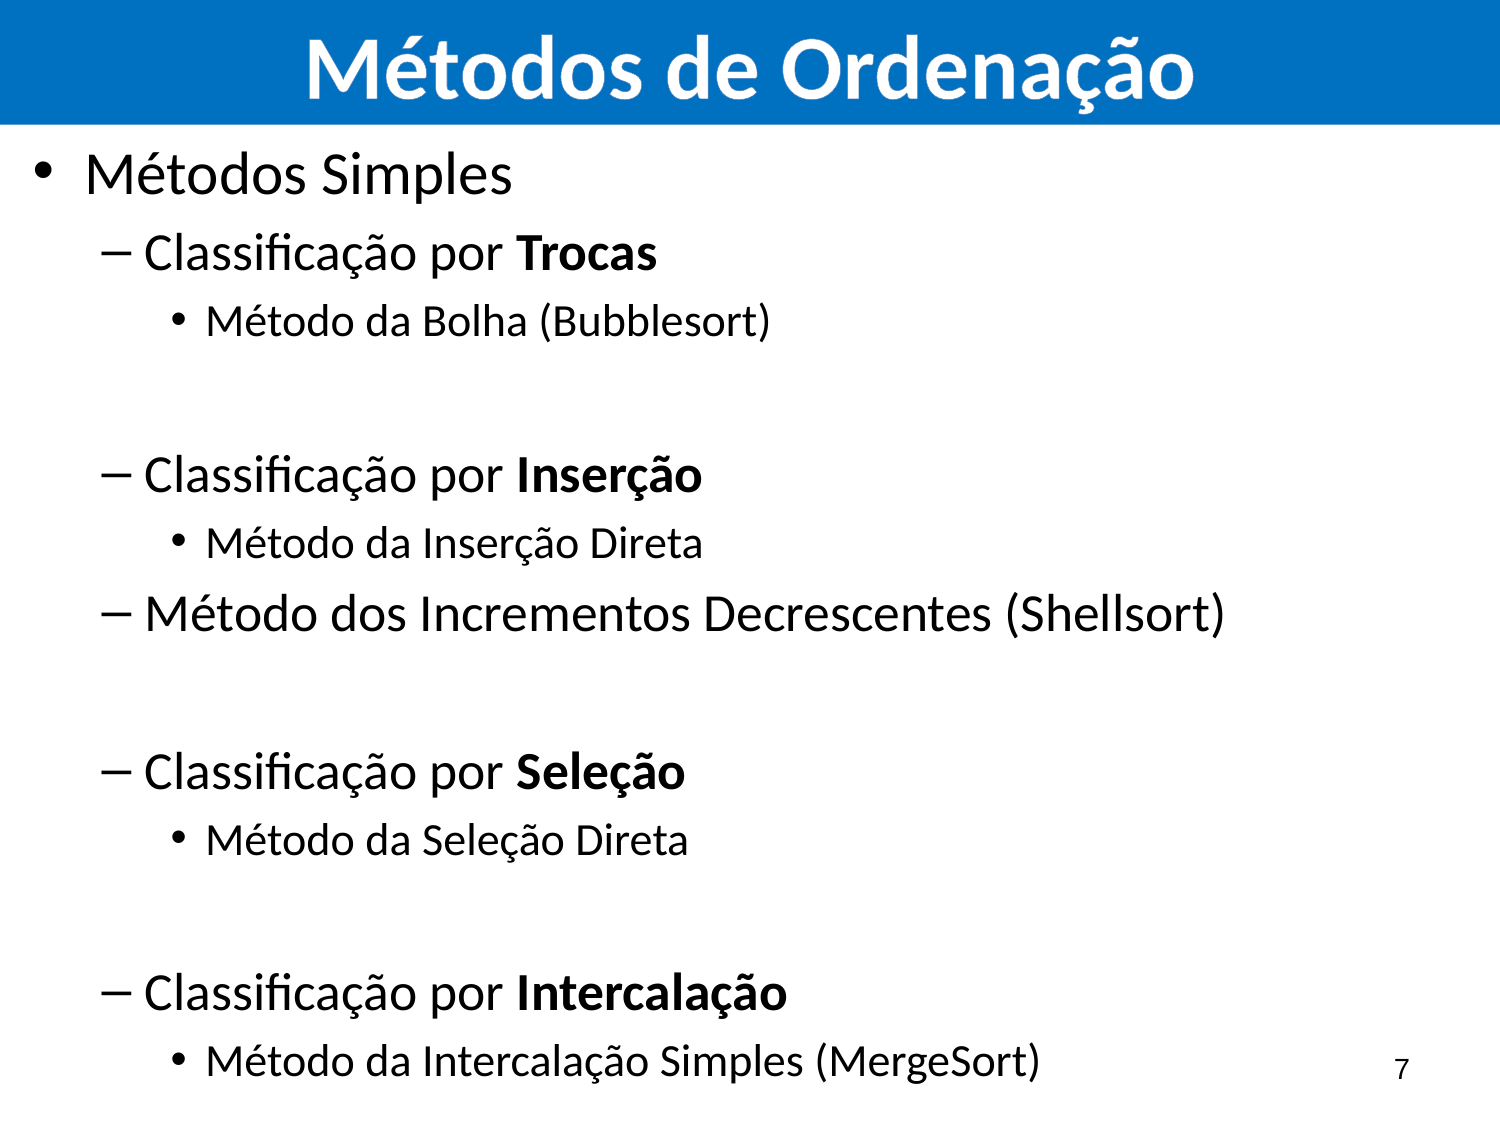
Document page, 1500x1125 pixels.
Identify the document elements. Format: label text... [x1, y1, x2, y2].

slide_number 7 [1074, 1042, 1425, 1103]
list Métodos Simples Classificação por Trocas Método da Bolha (Bubblesort) Classificação por Inserção Método da Inserção Direta Método dos Incrementos Decrescentes (Shellsort) Classificação por Seleção Método da Seleção Direta Classificação por Intercalação Método da Intercalação Simples (MergeSort) [17, 125, 1500, 1094]
